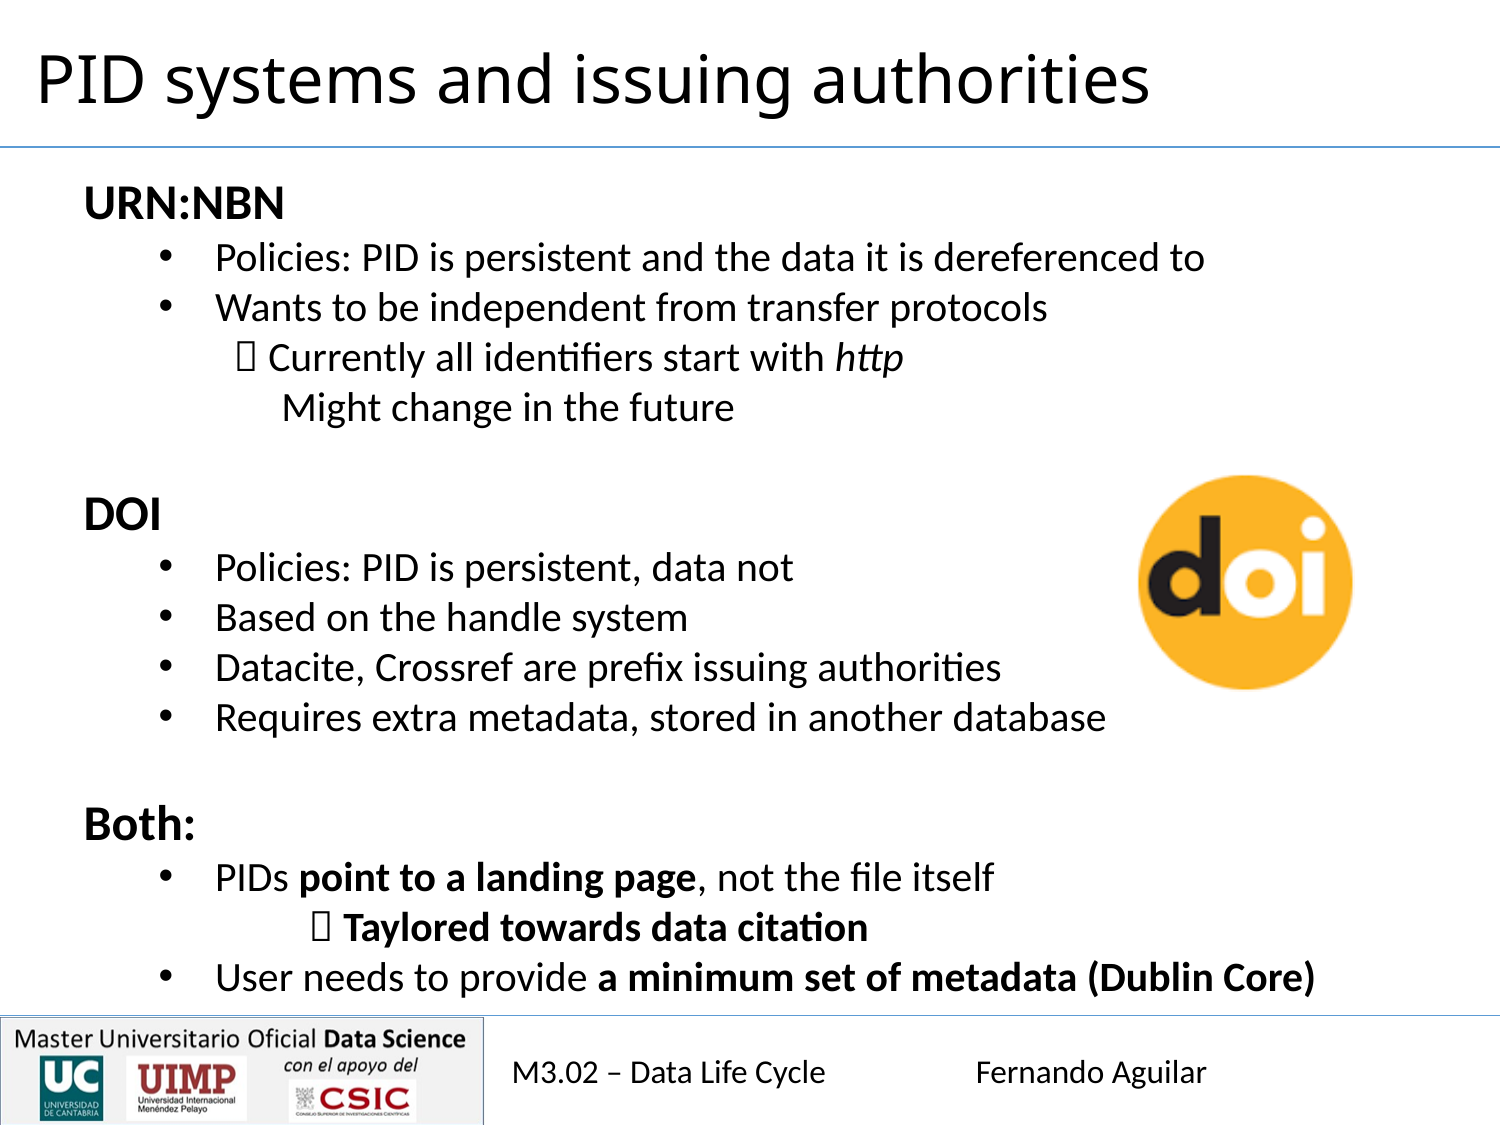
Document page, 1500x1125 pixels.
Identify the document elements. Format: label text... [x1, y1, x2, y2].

text_box URN:NBN Policies: PID is persistent and the data it is dereferenced to Wants to be independent from transfer protocols  Currently all identifiers start with http Might change in the future DOI Policies: PID is persistent, data not Based on the handle system Datacite, Crossref are prefix issuing authorities Requires extra metadata, stored in another database Both: PIDs point to a landing page, not the file itself  Taylored towards data citation User needs to provide a minimum set of metadata (Dublin Core) [69, 162, 1332, 1008]
footer M3.02 – Data Life Cycle Fernando Aguilar [496, 1042, 1257, 1103]
title PID systems and issuing authorities [20, 38, 1398, 126]
picture [1137, 474, 1355, 692]
picture [0, 1017, 488, 1125]
